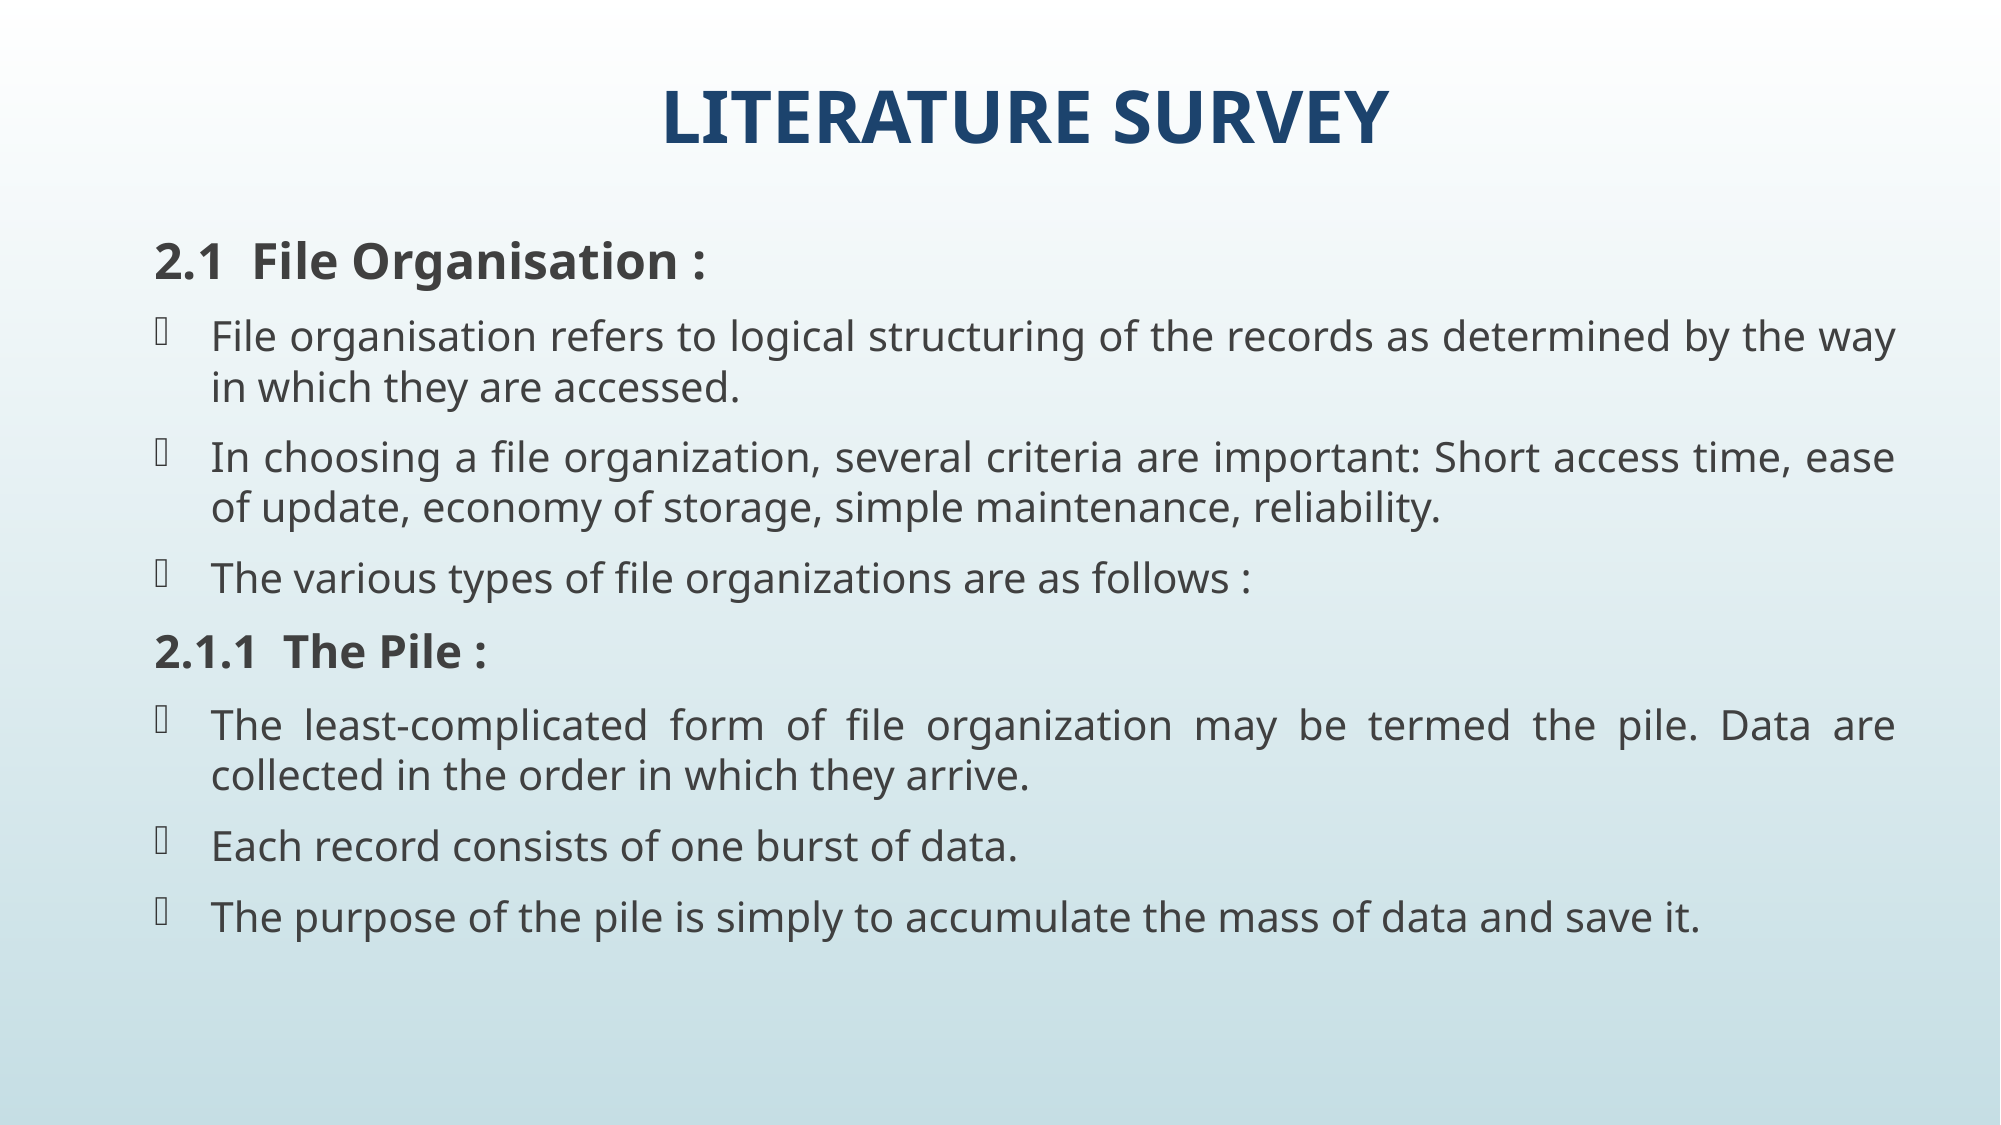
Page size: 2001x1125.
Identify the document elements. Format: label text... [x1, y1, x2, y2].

title LITERATURE SURVEY [139, 63, 1912, 221]
list 2.1 File Organisation : File organisation refers to logical structuring of the records as determined by the way in which they are accessed. In choosing a file organization, several criteria are important: Short access time, ease of update, economy of storage, simple maintenance, reliability. The various types of file organizations are as follows : 2.1.1 The Pile : The least-complicated form of file organization may be termed the pile. Data are collected in the order in which they arrive. Each record consists of one burst of data. The purpose of the pile is simply to accumulate the mass of data and save it. [139, 221, 1912, 1059]
